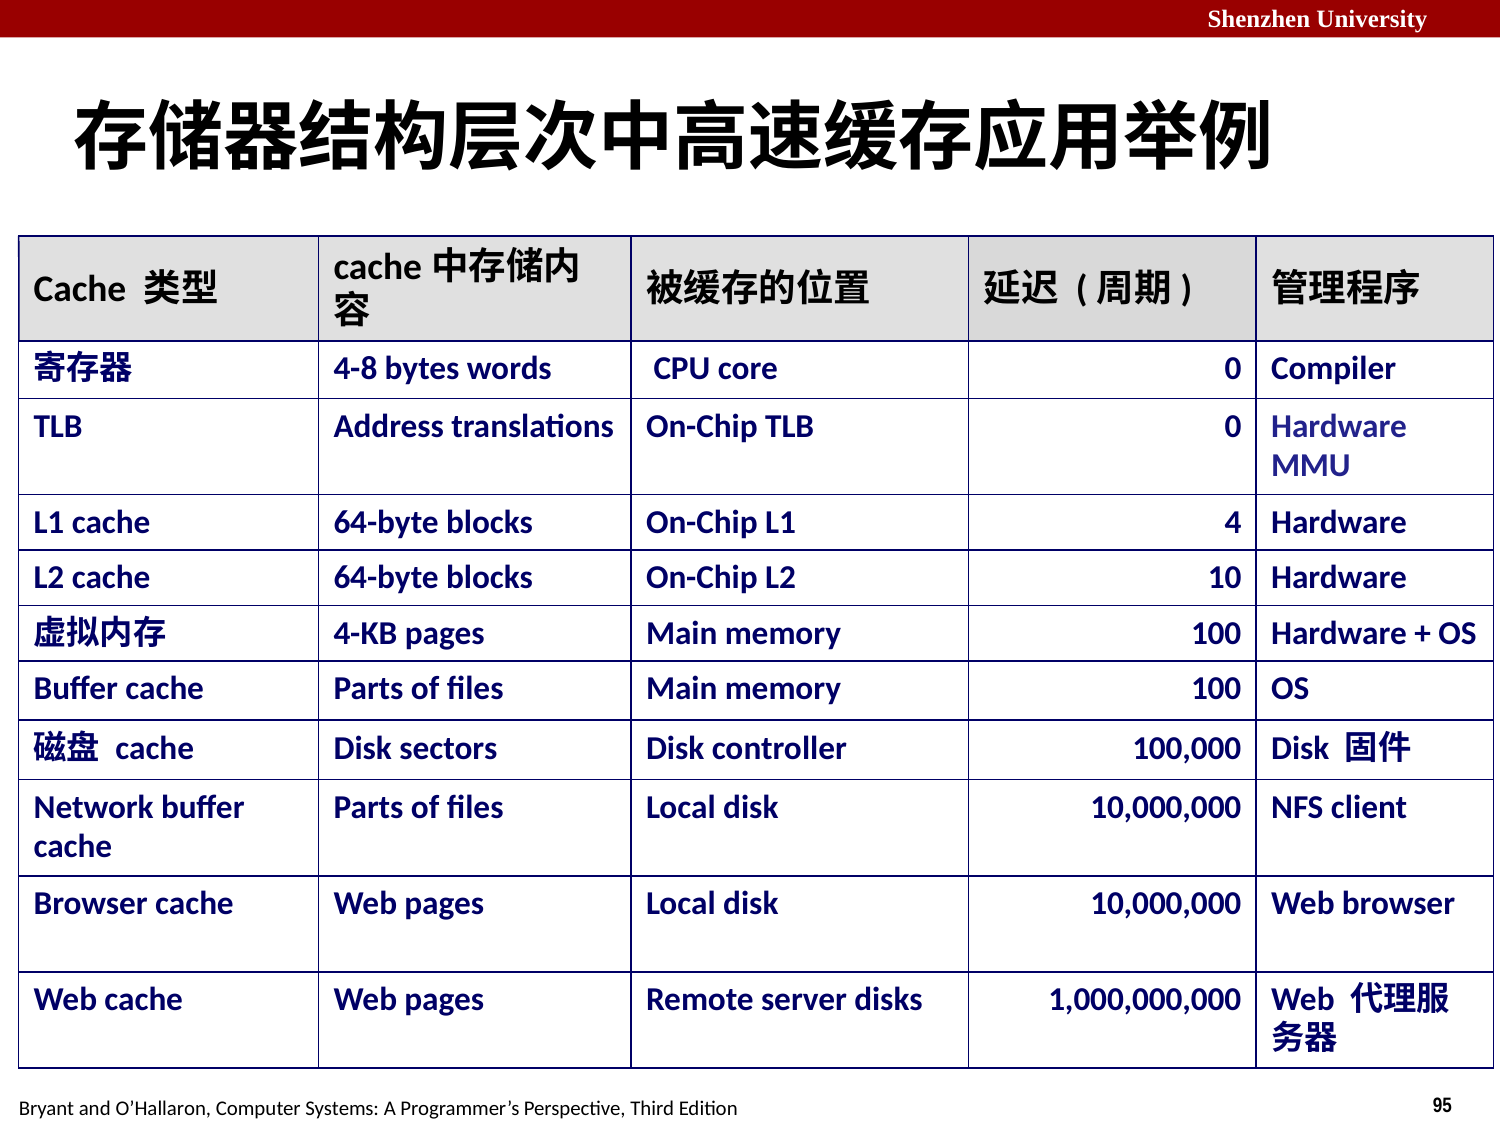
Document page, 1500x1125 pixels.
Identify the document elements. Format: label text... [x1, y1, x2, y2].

text_box 10,000,000 [969, 780, 1257, 876]
text_box Cache 类型 [19, 235, 318, 341]
text_box 管理程序 [1257, 235, 1494, 341]
text_box 4-8 bytes words [318, 341, 631, 399]
text_box Hardware + OS [1257, 605, 1494, 661]
text_box Parts of files [318, 661, 631, 720]
text_box 64-byte blocks [318, 550, 631, 606]
text_box Main memory [631, 661, 969, 720]
text_box Web 代理服务器 [1257, 971, 1494, 1068]
text_box 被缓存的位置 [631, 235, 969, 341]
text_box Parts of files [318, 780, 631, 876]
text_box Disk sectors [318, 720, 631, 780]
text_box 0 [969, 341, 1257, 399]
text_box NFS client [1257, 780, 1494, 876]
text_box TLB [18, 399, 319, 494]
text_box Local disk [631, 780, 969, 876]
text_box Hardware [1257, 494, 1494, 549]
text_box 0 [969, 399, 1257, 494]
text_box Web cache [18, 971, 318, 1068]
text_box 100,000 [968, 720, 1256, 780]
text_box Web browser [1257, 876, 1494, 971]
text_box On-Chip TLB [632, 399, 969, 494]
text_box OS [1257, 661, 1494, 720]
text_box CPU core [631, 341, 969, 399]
text_box Web pages [319, 876, 632, 971]
text_box Hardware [1257, 549, 1494, 605]
text_box 4-KB pages [318, 606, 631, 661]
title 存储器结构层次中高速缓存应用举例 [58, 71, 1480, 197]
text_box 100 [969, 605, 1257, 661]
text_box Hardware MMU [1257, 399, 1494, 494]
text_box 寄存器 [18, 341, 318, 399]
text_box Web pages [318, 971, 631, 1068]
text_box Local disk [632, 876, 969, 971]
text_box 虚拟内存 [18, 606, 318, 661]
text_box Address translations [319, 399, 632, 494]
text_box Browser cache [18, 876, 319, 971]
text_box 10 [969, 549, 1257, 605]
text_box 磁盘 cache [18, 720, 318, 780]
text_box cache中存储内容 [318, 235, 631, 341]
text_box 延迟 (周期) [969, 235, 1257, 341]
text_box 1,000,000,000 [969, 971, 1257, 1068]
text_box 64-byte blocks [318, 494, 631, 550]
text_box 100 [969, 661, 1257, 720]
text_box 4 [969, 494, 1257, 549]
text_box L1 cache [18, 494, 318, 550]
text_box On-Chip L1 [631, 494, 969, 549]
text_box Buffer cache [18, 661, 318, 720]
text_box L2 cache [18, 550, 318, 606]
text_box Network buffer cache [18, 780, 318, 876]
text_box Disk controller [631, 720, 968, 780]
text_box 10,000,000 [969, 876, 1257, 971]
text_box Disk 固件 [1256, 720, 1494, 780]
text_box On-Chip L2 [631, 549, 969, 605]
text_box Main memory [631, 605, 969, 661]
text_box Remote server disks [631, 971, 969, 1068]
text_box Compiler [1257, 341, 1494, 399]
